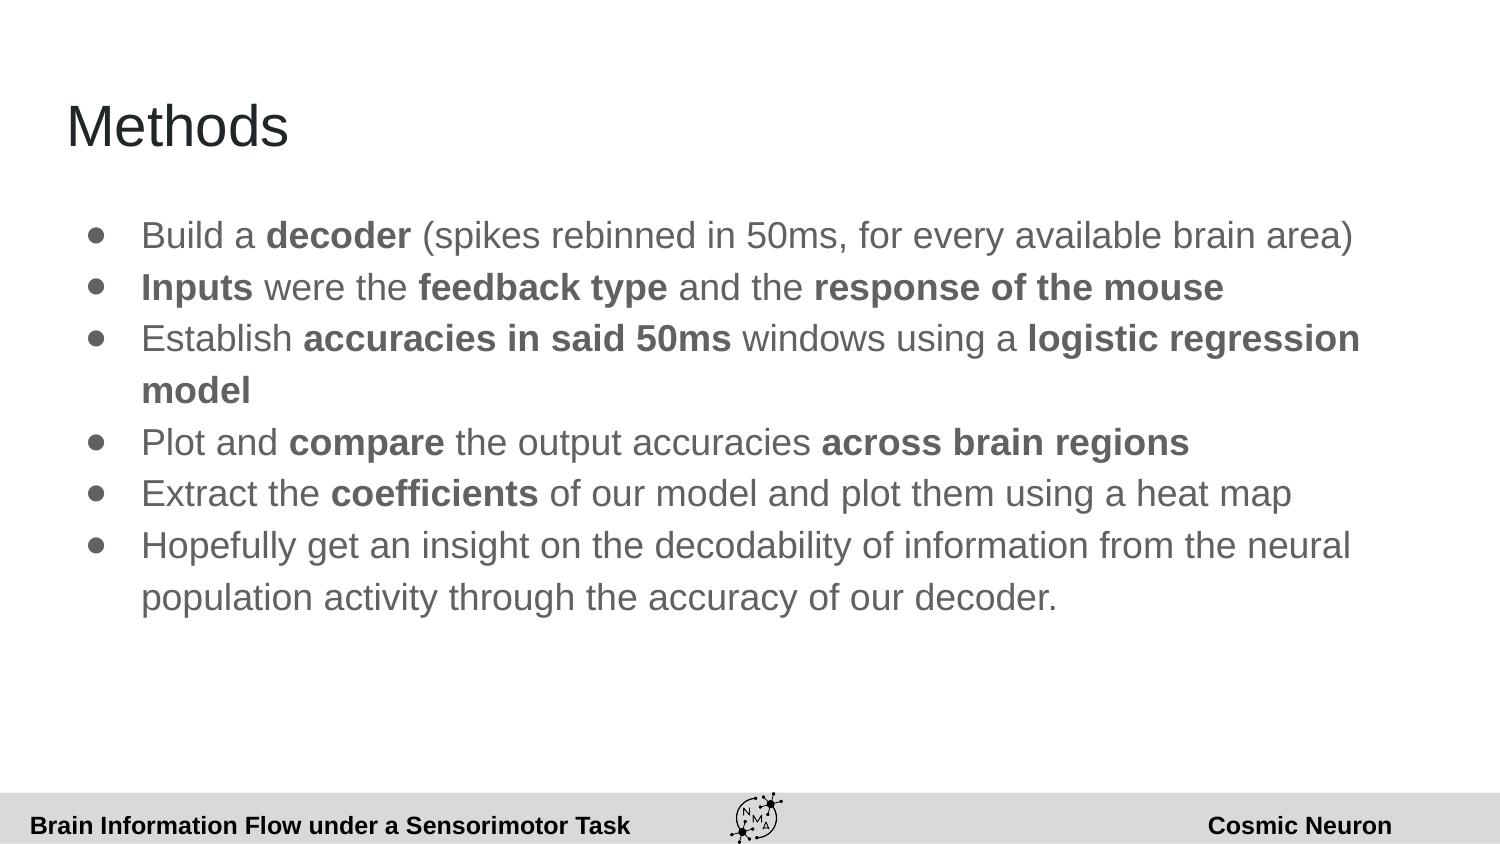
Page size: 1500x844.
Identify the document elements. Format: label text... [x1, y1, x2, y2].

picture [730, 792, 783, 844]
title Methods [51, 72, 1449, 167]
list Build a decoder (spikes rebinned in 50ms, for every available brain area) Inputs were the feedback type and the response of the mouse Establish accuracies in said 50ms windows using a logistic regression model Plot and compare the output accuracies across brain regions Extract the coefficients of our model and plot them using a heat map Hopefully get an insight on the decodability of information from the neural population activity through the accuracy of our decoder. [51, 189, 1449, 750]
